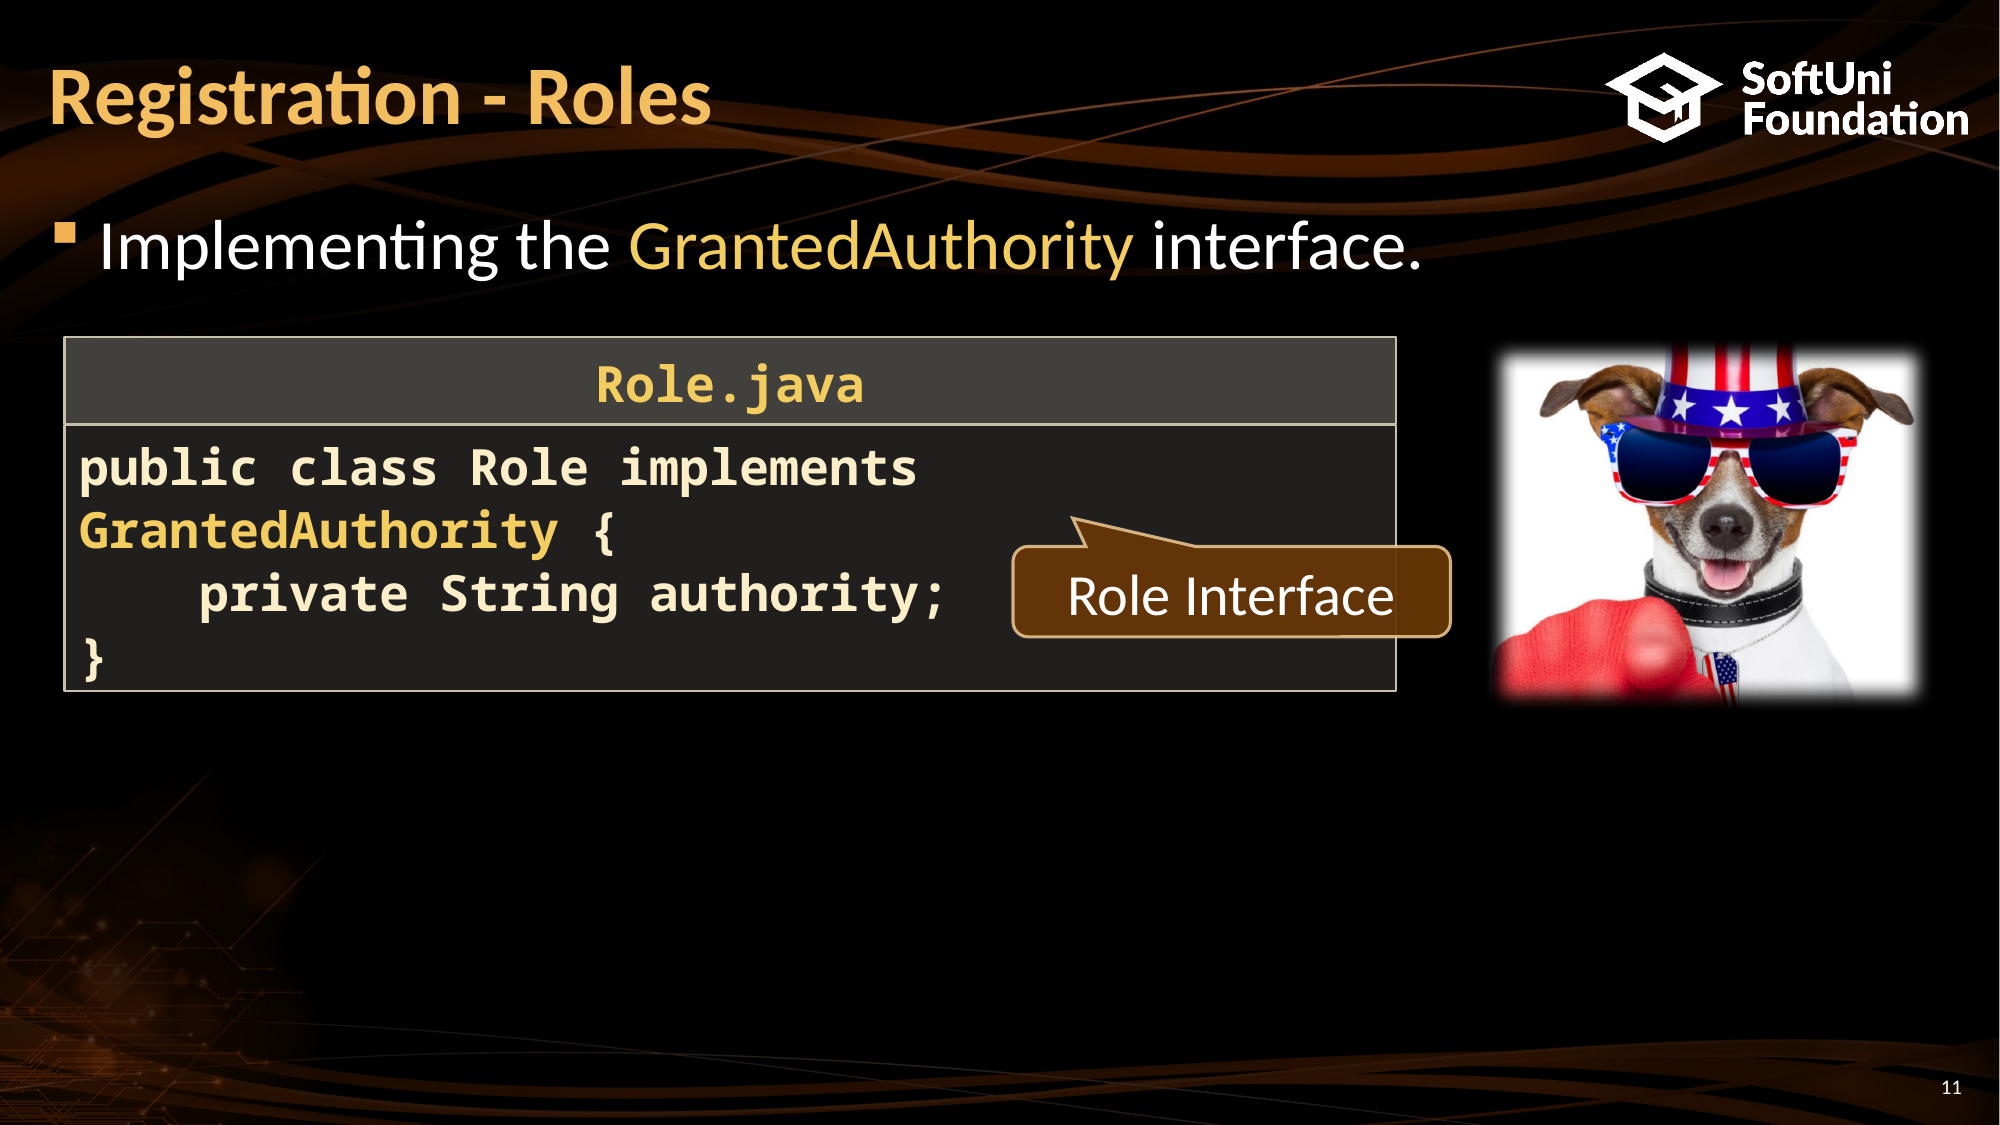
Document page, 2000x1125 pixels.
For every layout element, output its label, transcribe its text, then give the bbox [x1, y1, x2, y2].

list Implementing the GrantedAuthority interface. [31, 188, 1968, 1103]
picture [0, 0, 2000, 1125]
title Registration - Roles [30, 6, 1602, 189]
text_box public class Role implements GrantedAuthority { private String authority; } [64, 424, 1396, 692]
text_box Role.java [64, 337, 1396, 424]
text_box Role Interface [1011, 516, 1452, 638]
